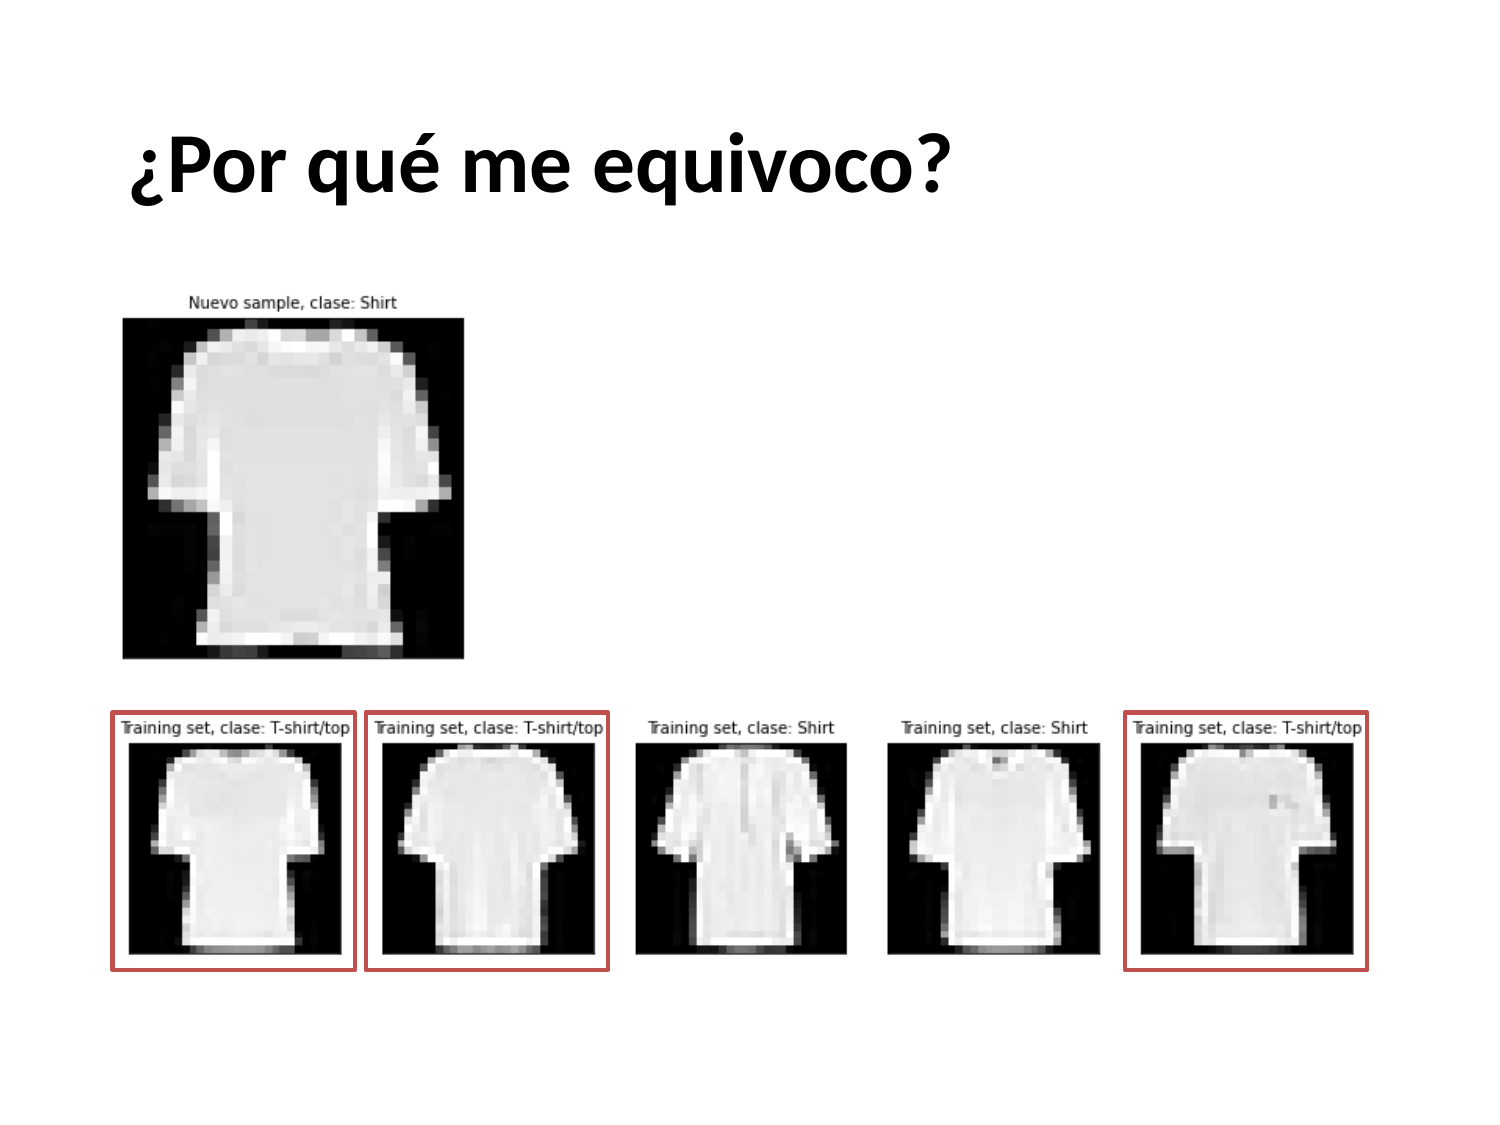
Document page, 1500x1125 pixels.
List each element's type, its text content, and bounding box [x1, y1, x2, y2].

picture [112, 712, 1368, 966]
text_box ¿Por qué me equivoco? [112, 99, 1500, 325]
picture [112, 287, 469, 673]
